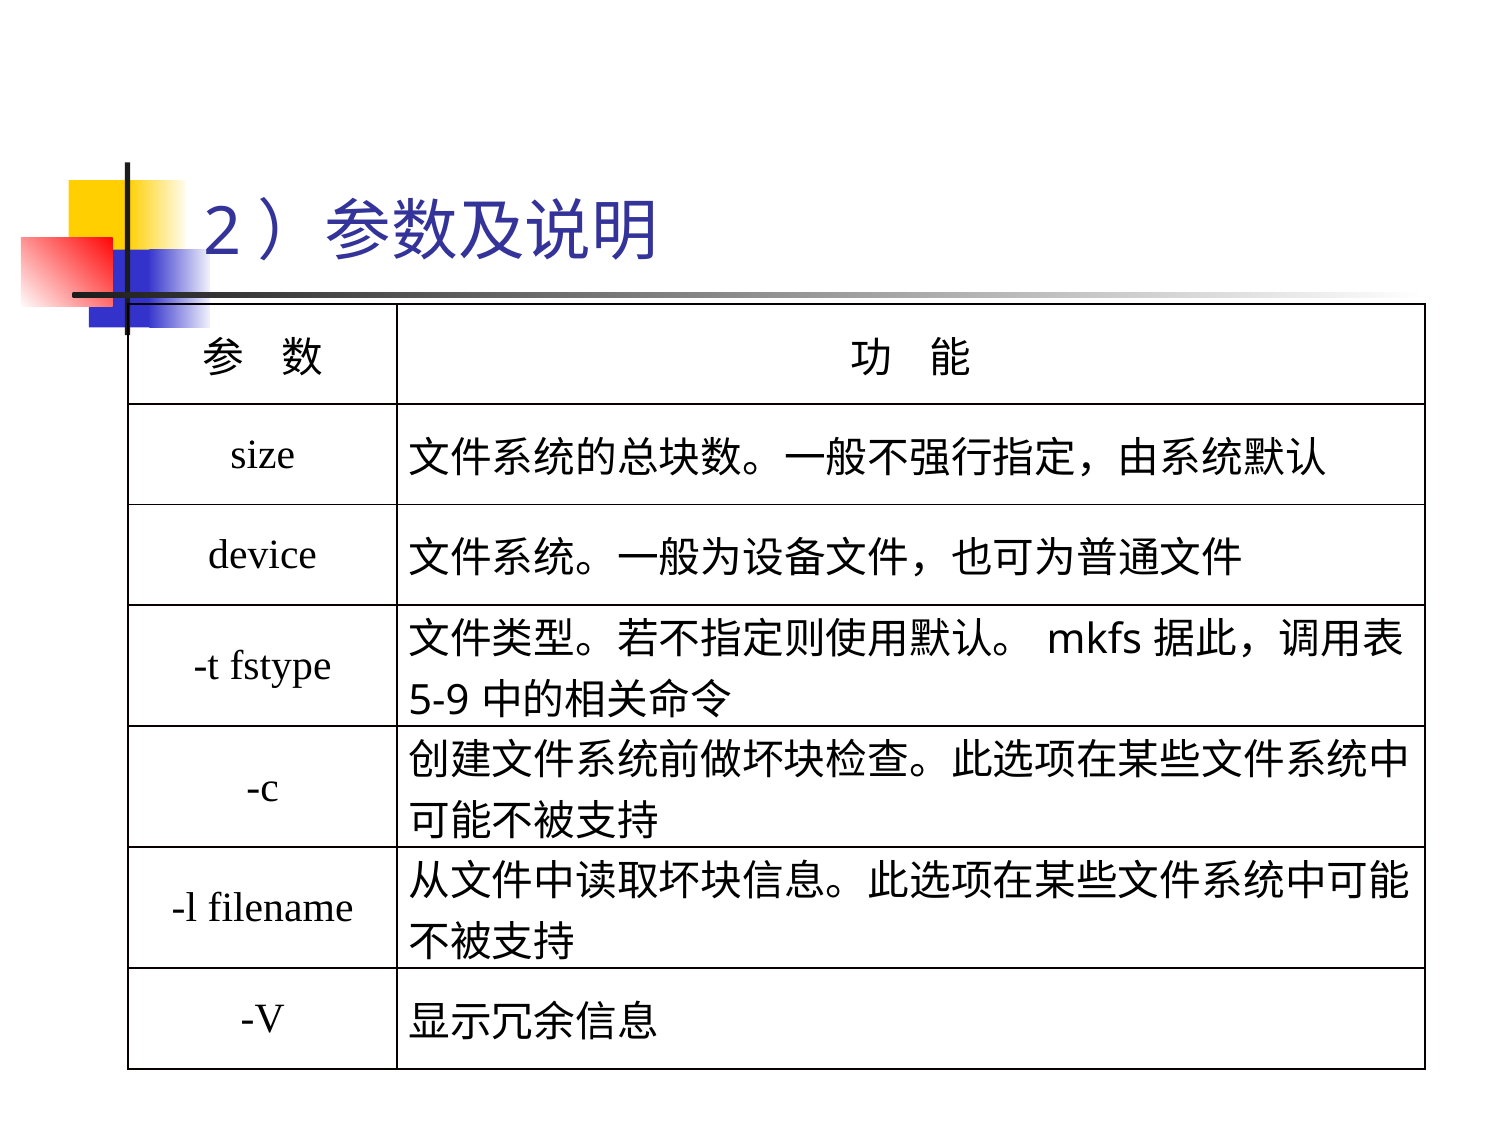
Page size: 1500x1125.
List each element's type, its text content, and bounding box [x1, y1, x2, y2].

table_cell 从文件中读取坏块信息。此选项在某些文件系统中可能不被支持 [398, 848, 1424, 967]
table_cell -l filename [129, 848, 396, 967]
table_cell 文件系统。一般为设备文件，也可为普通文件 [398, 505, 1424, 604]
table_cell 创建文件系统前做坏块检查。此选项在某些文件系统中可能不被支持 [398, 727, 1424, 846]
table_cell 文件系统的总块数。一般不强行指定，由系统默认 [398, 405, 1424, 504]
table_cell -V [129, 969, 396, 1068]
table_cell size [129, 405, 396, 504]
table_header 功 能 [398, 305, 1424, 403]
table_cell -t fstype [129, 606, 396, 725]
title 2）参数及说明 [188, 34, 1468, 276]
table_header 参 数 [129, 305, 396, 403]
table_cell device [129, 505, 396, 604]
table_cell 显示冗余信息 [398, 969, 1424, 1068]
table_cell -c [129, 727, 396, 846]
table_cell 文件类型。若不指定则使用默认。mkfs据此，调用表5-9中的相关命令 [398, 606, 1424, 725]
